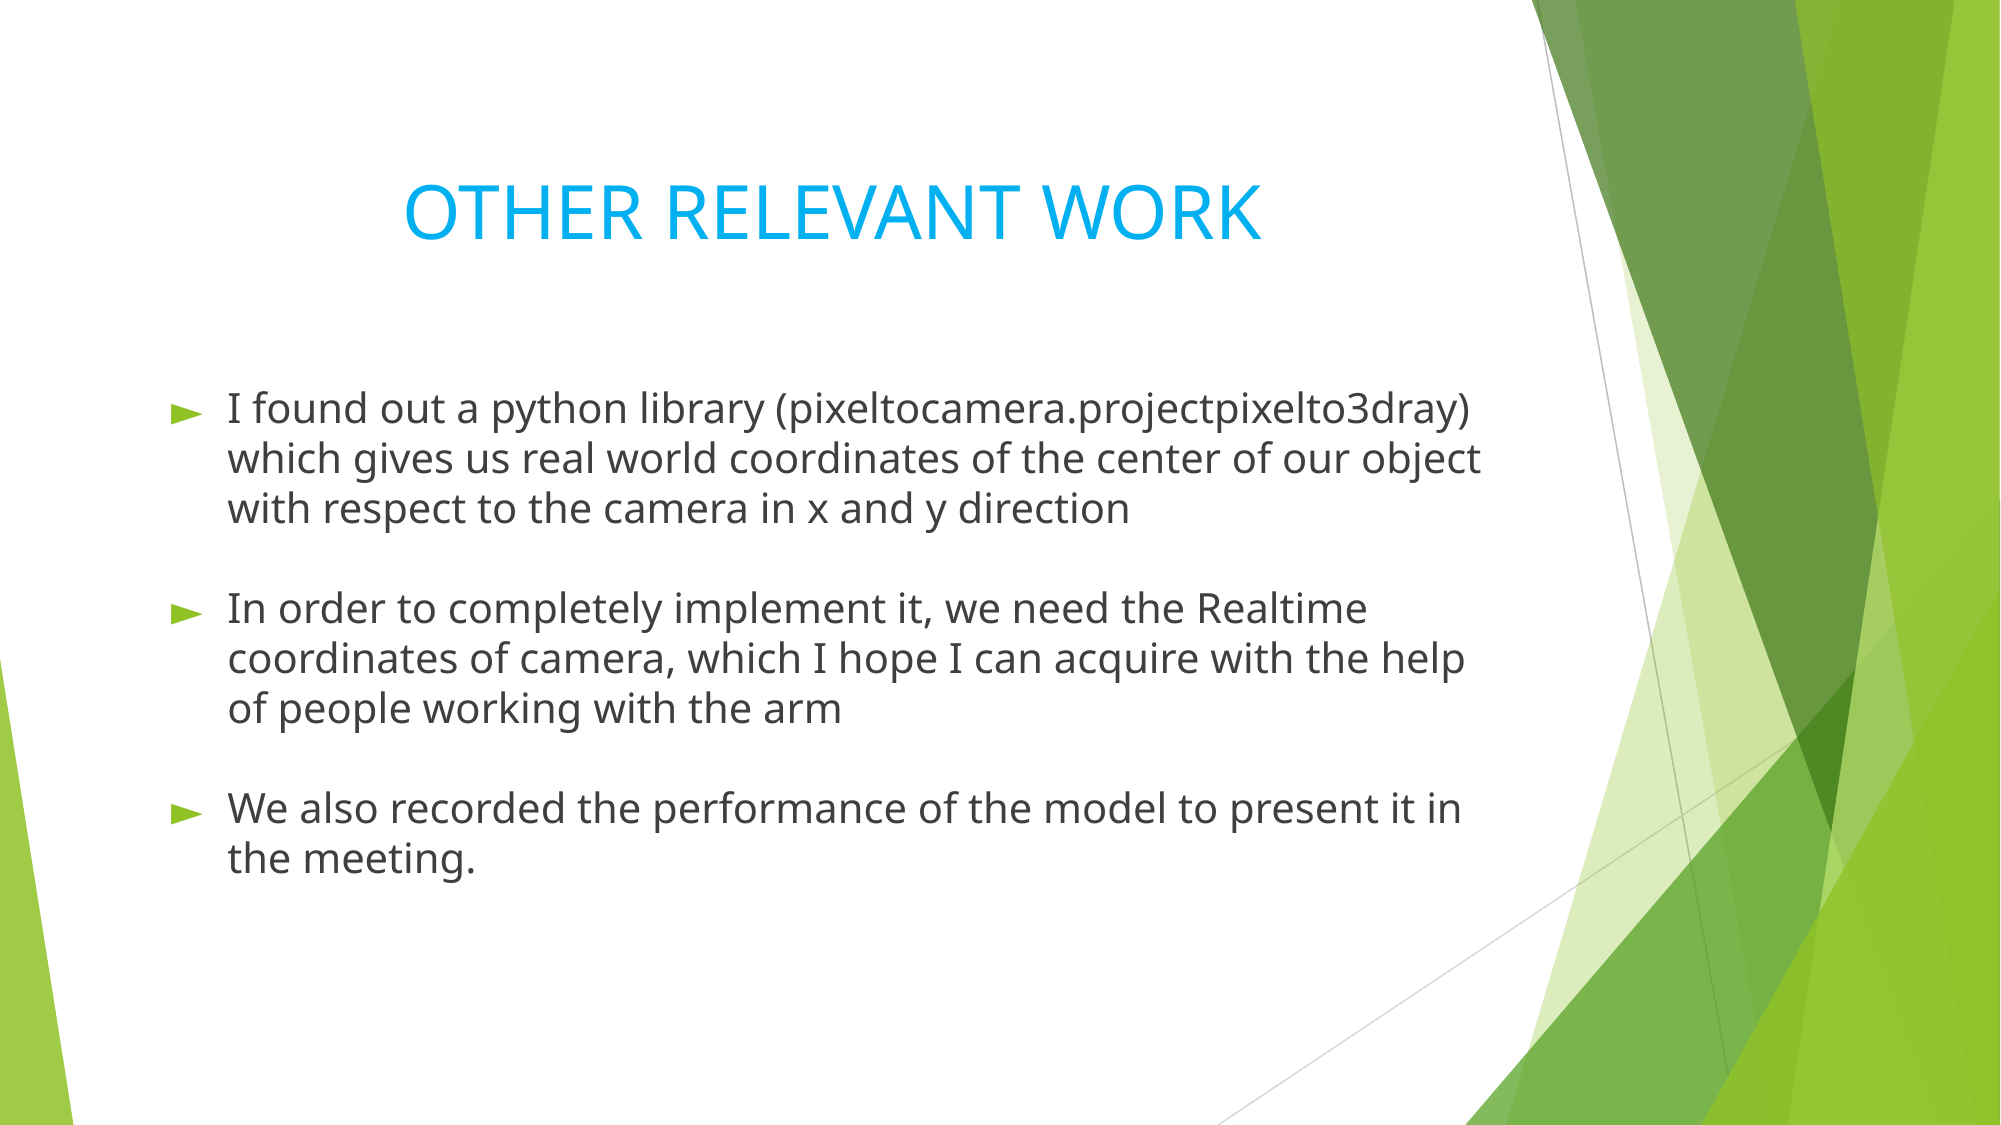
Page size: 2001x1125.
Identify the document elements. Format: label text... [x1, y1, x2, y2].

list I found out a python library (pixeltocamera.projectpixelto3dray) which gives us real world coordinates of the center of our object with respect to the camera in x and y direction In order to completely implement it, we need the Realtime coordinates of camera, which I hope I can acquire with the help of people working with the arm We also recorded the performance of the model to present it in the meeting. [156, 374, 1519, 989]
title OTHER RELEVANT WORK [127, 157, 1538, 375]
